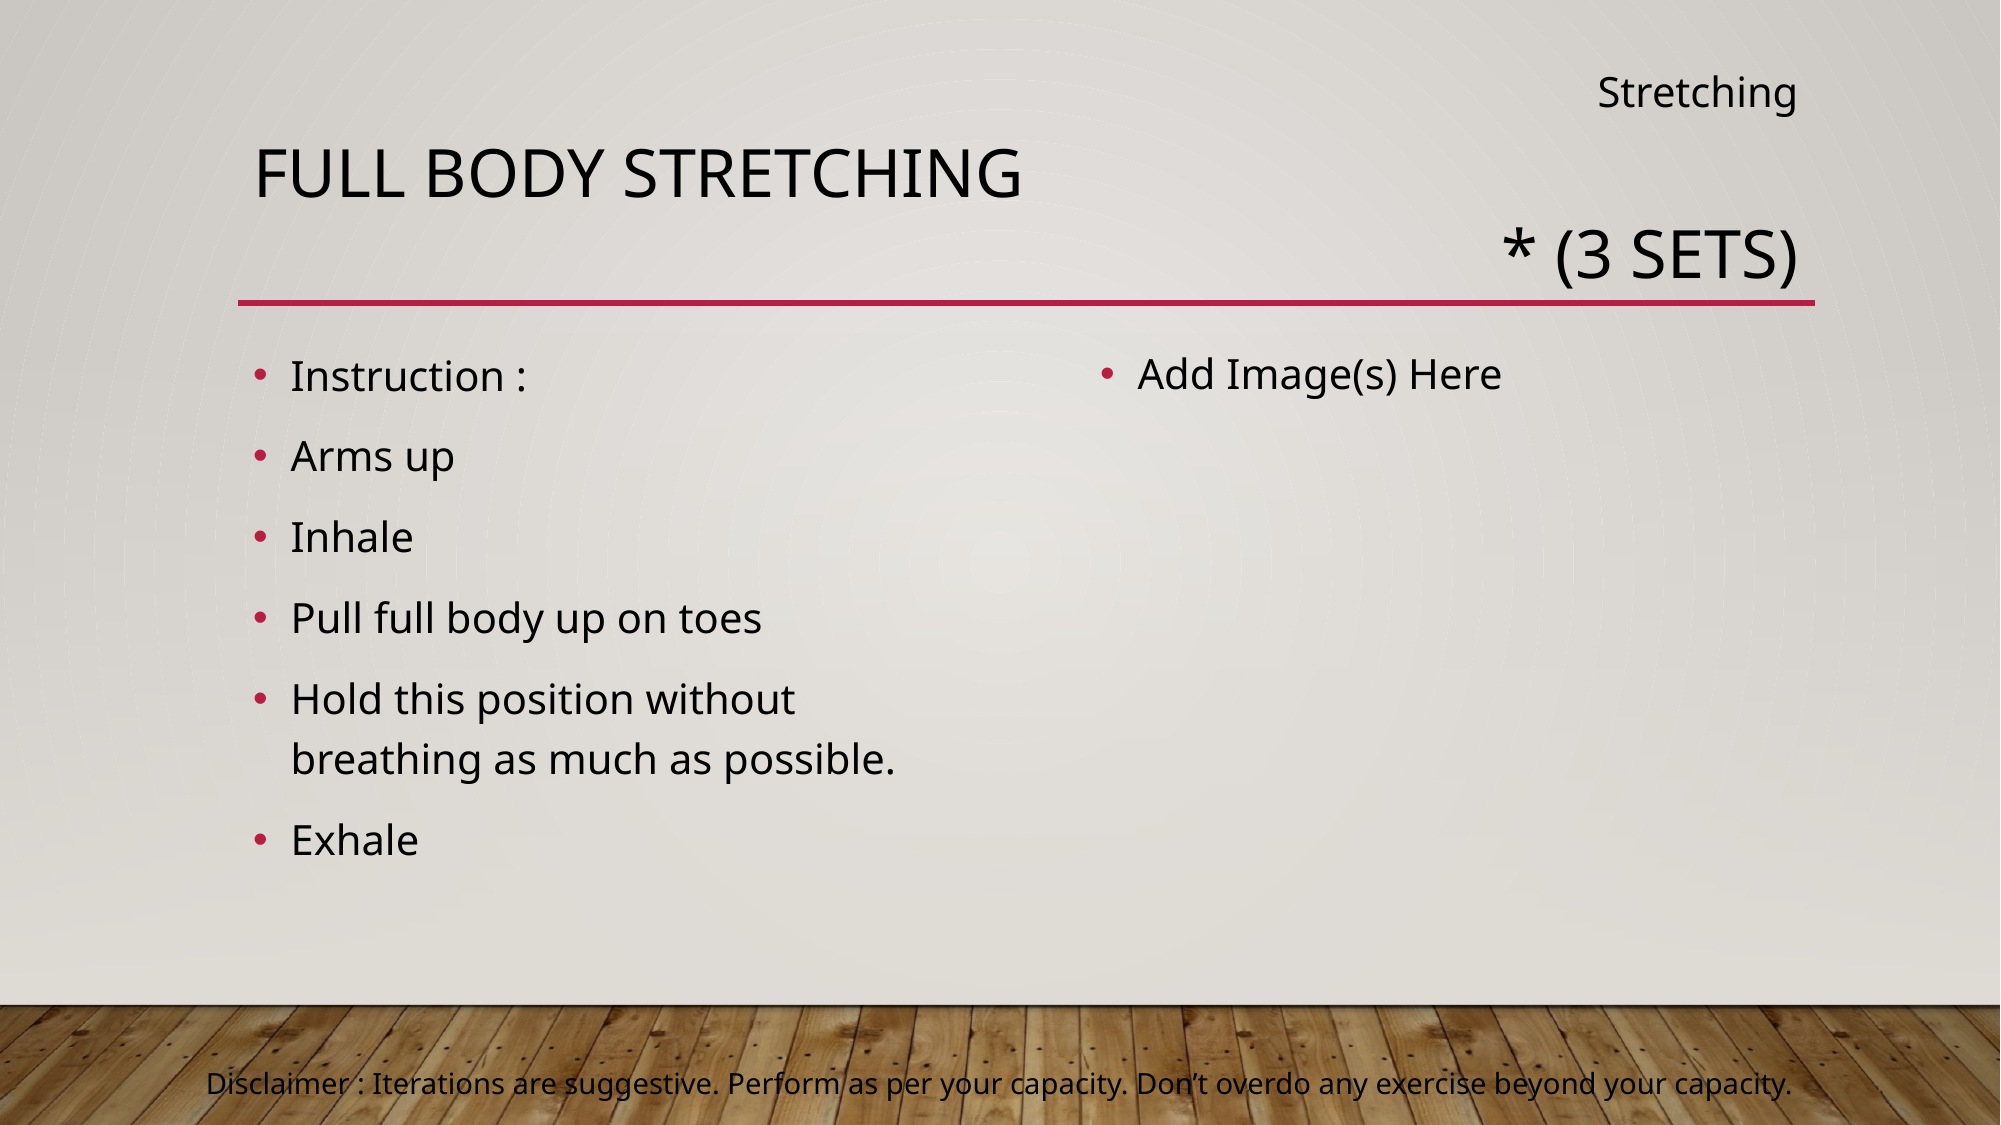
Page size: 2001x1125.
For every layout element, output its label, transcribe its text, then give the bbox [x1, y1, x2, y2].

list Add Image(s) Here [1085, 330, 1814, 897]
picture [0, 1005, 2000, 1125]
text_box Instruction : Arms up Inhale Pull full body up on toes Hold this position without breathing as much as possible. Exhale [238, 331, 967, 947]
text_box * (3 sets) [1299, 213, 1814, 315]
text_box Stretching [1085, 48, 1814, 132]
title Full body stretching [238, 131, 1814, 233]
text_box Disclaimer : Iterations are suggestive. Perform as per your capacity. Don’t overdo any exercise beyond your capacity. [191, 1057, 1809, 1108]
